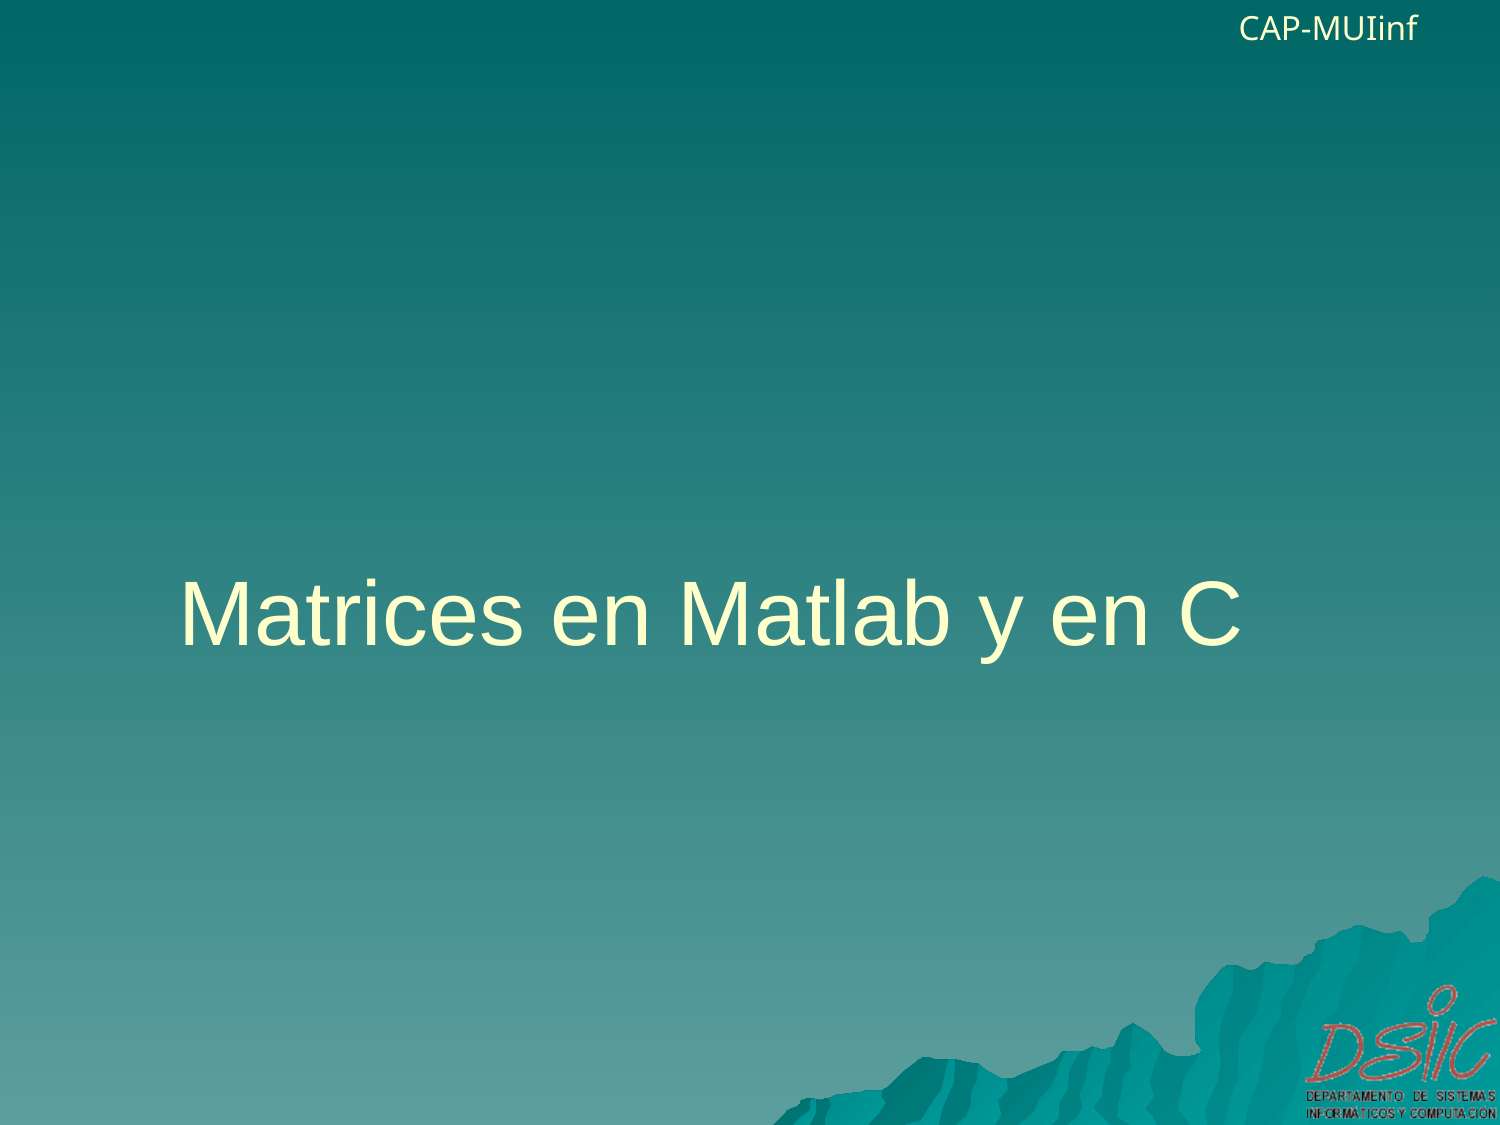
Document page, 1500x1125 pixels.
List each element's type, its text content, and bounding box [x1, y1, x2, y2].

title Matrices en Matlab y en C [64, 527, 1359, 691]
picture [1304, 979, 1500, 1125]
